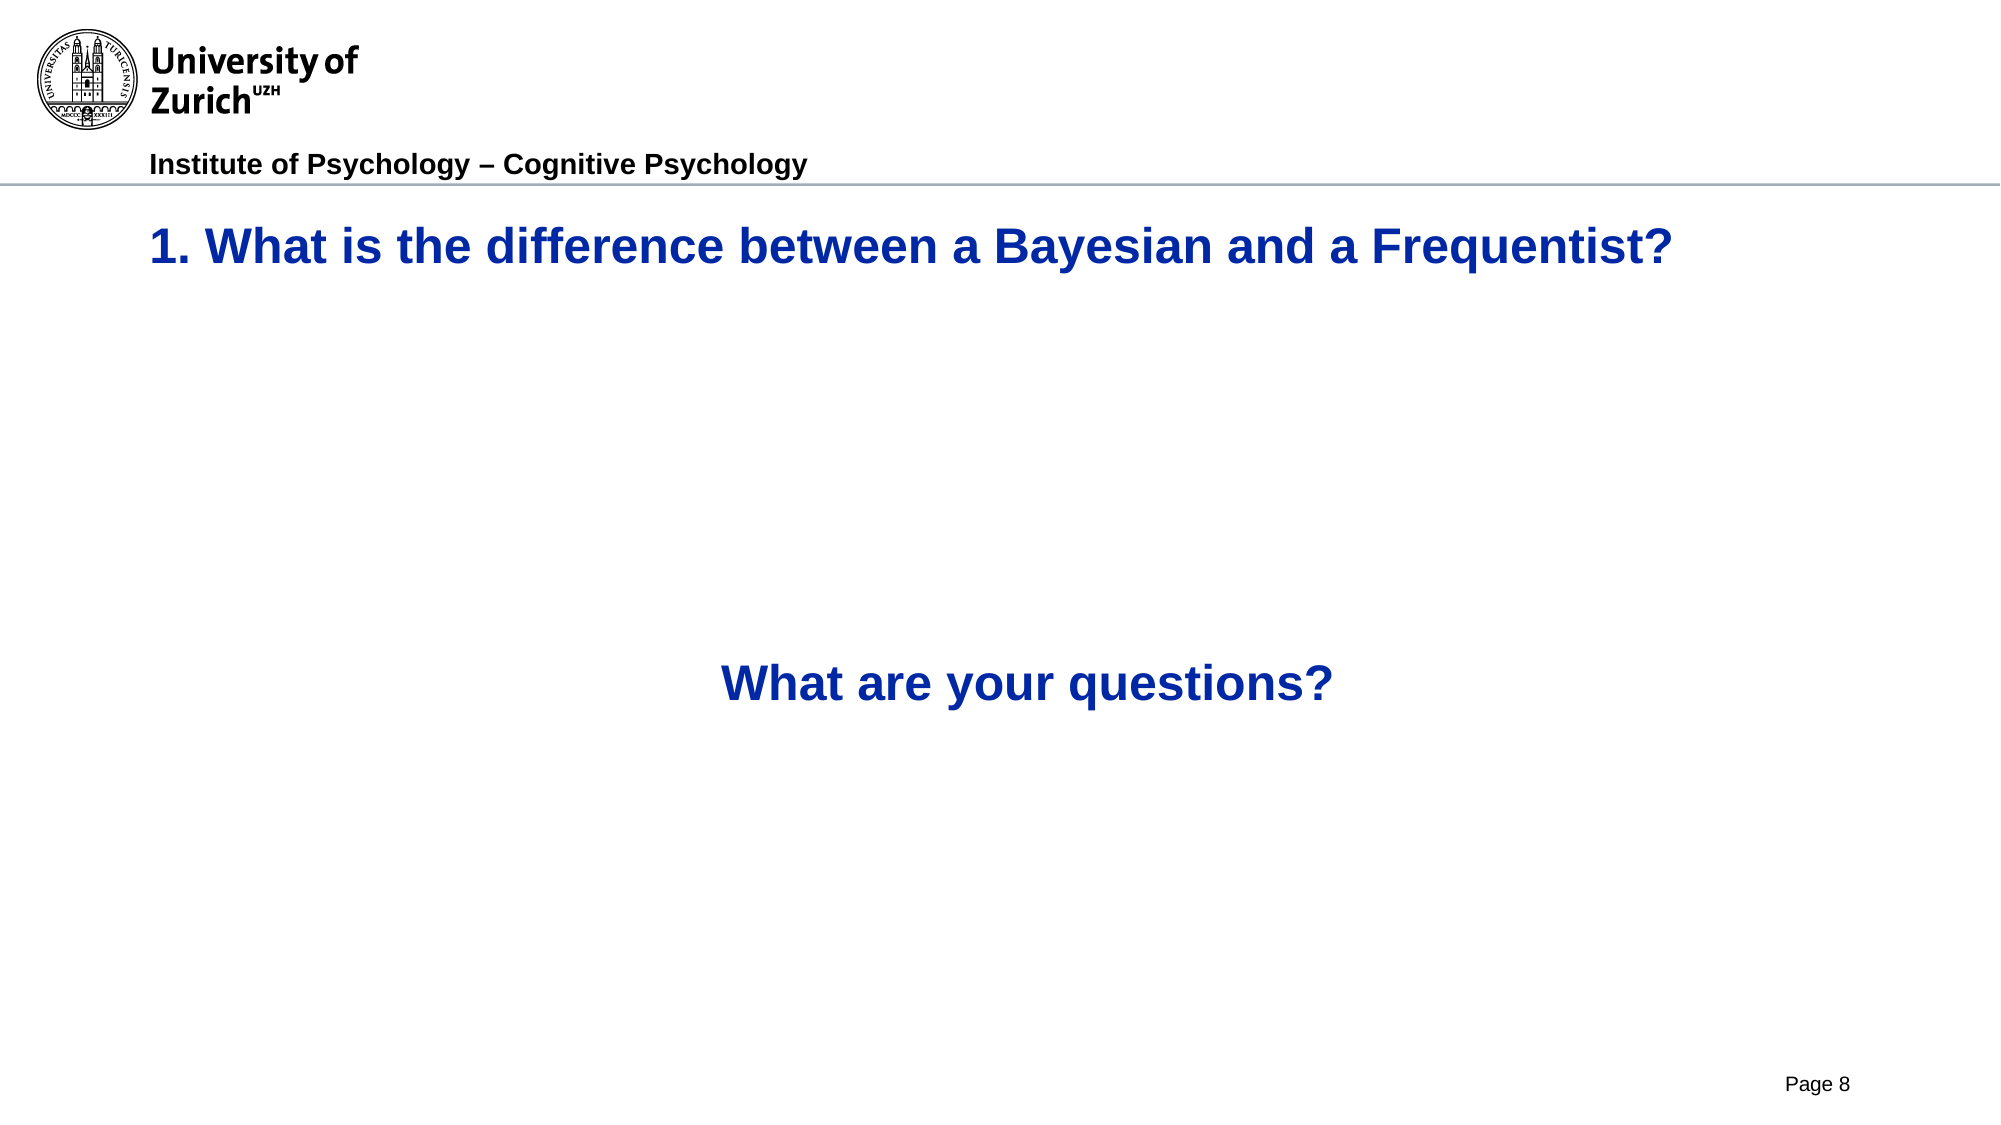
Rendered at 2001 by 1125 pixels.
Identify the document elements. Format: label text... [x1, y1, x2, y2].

list What are your questions? [149, 361, 1851, 1000]
picture [31, 23, 365, 136]
slide_number Page 8 [1714, 1070, 1851, 1106]
title 1. What is the difference between a Bayesian and a Frequentist? [149, 208, 1851, 338]
